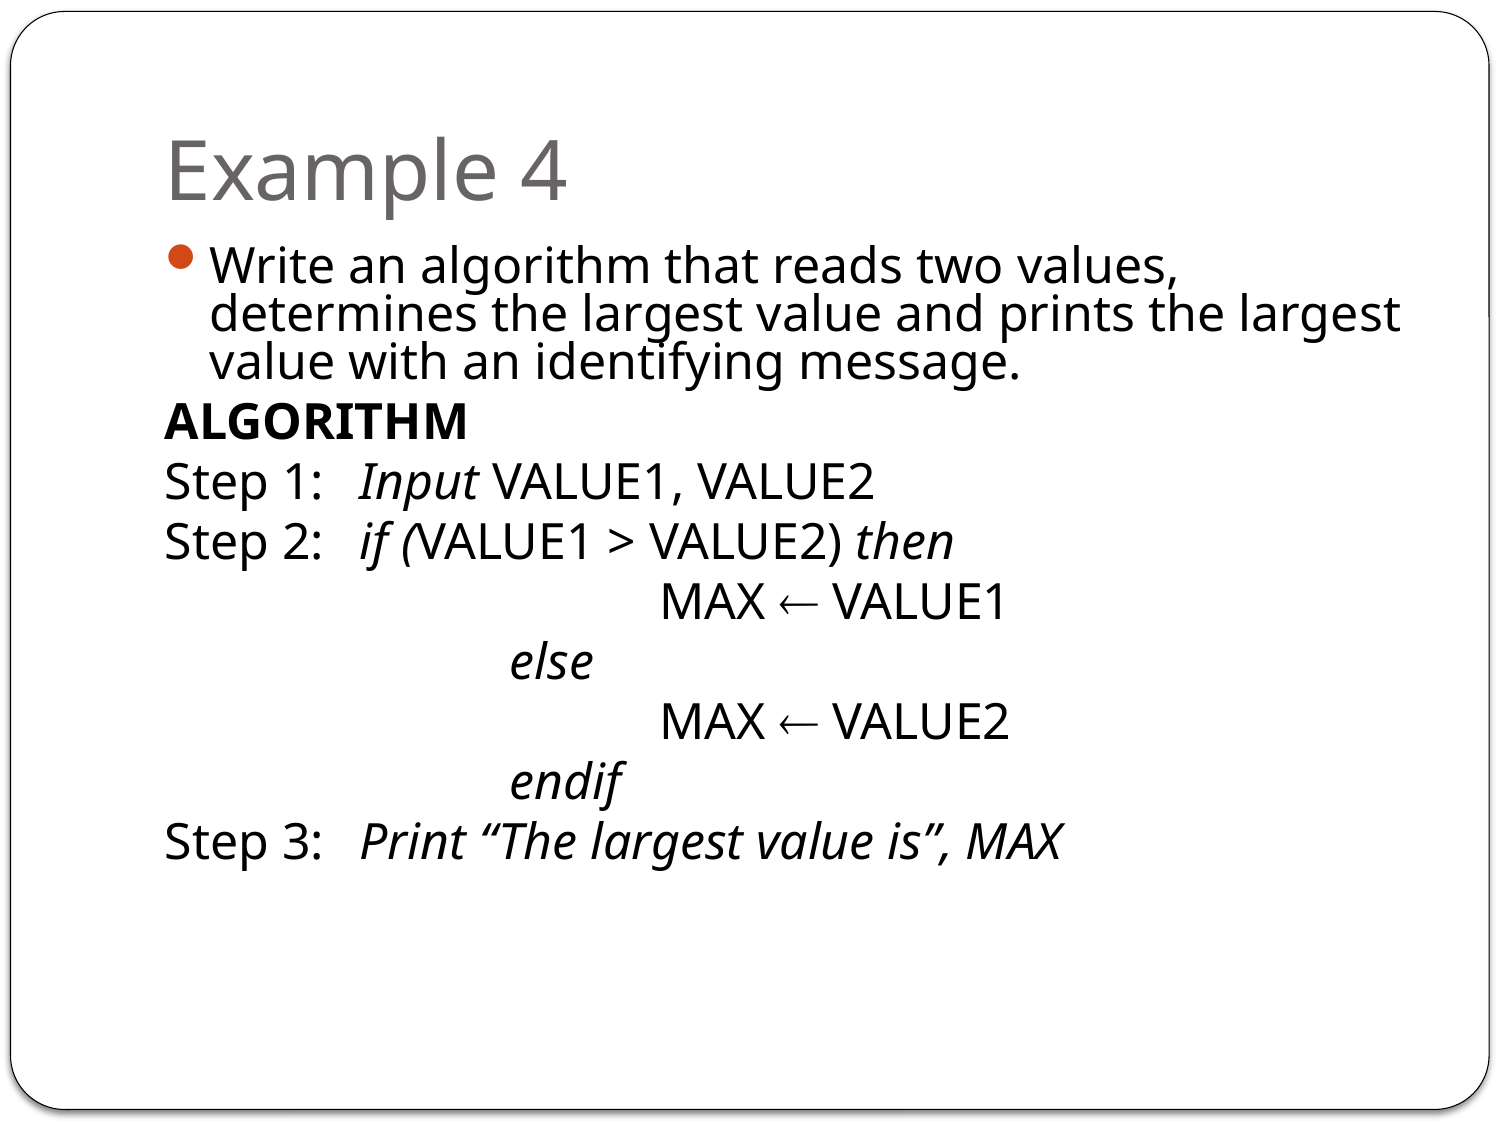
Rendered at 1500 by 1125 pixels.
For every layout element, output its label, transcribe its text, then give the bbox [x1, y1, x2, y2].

list Write an algorithm that reads two values, determines the largest value and prints the largest value with an identifying message. ALGORITHM Step 1: Input VALUE1, VALUE2 Step 2: if (VALUE1 > VALUE2) then MAX  VALUE1 else MAX  VALUE2 endif Step 3: Print “The largest value is”, MAX [150, 237, 1425, 988]
title Example 4 [150, 45, 1425, 233]
